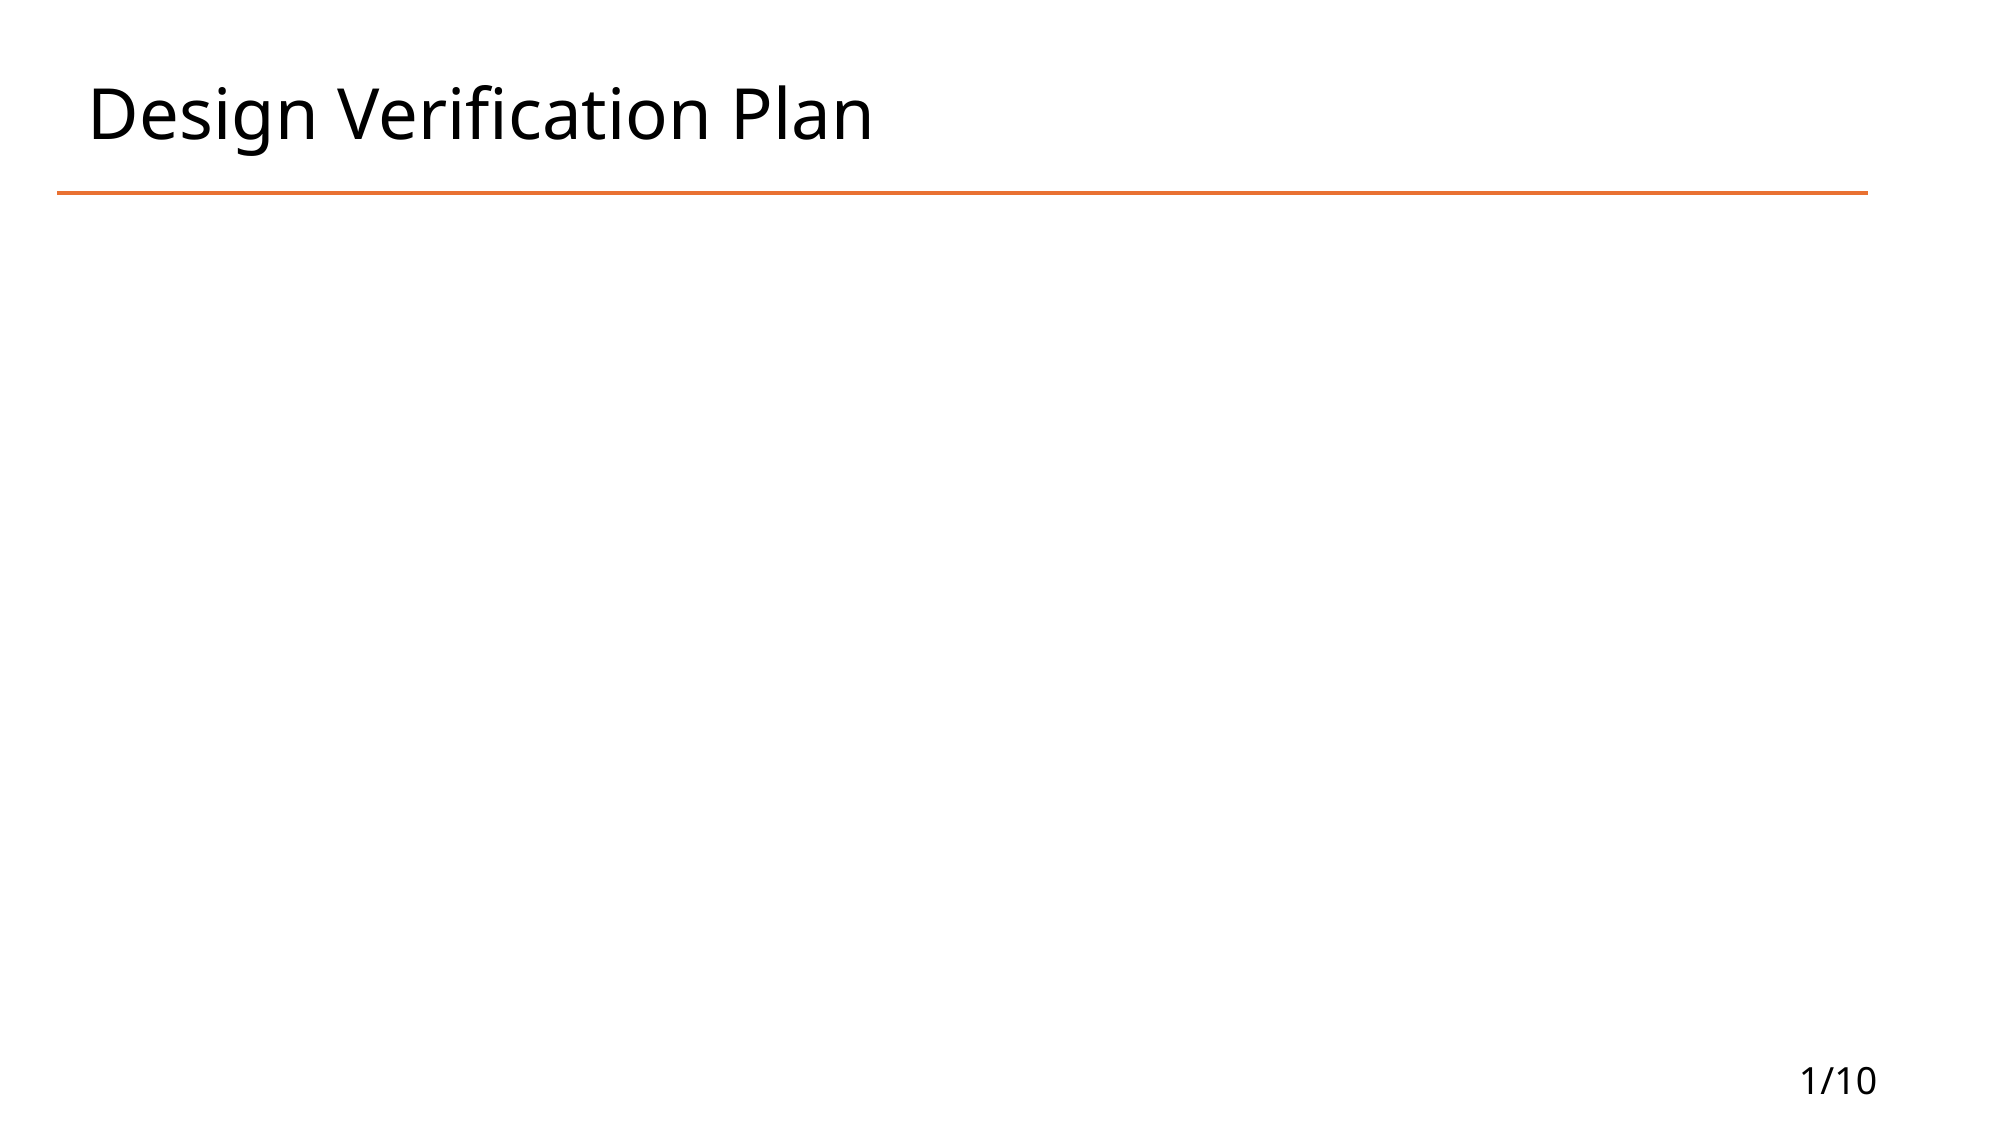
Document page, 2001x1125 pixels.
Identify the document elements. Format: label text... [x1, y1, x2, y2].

title Design Verification Plan [72, 70, 1912, 163]
text_box 1/10 [1784, 1049, 1893, 1109]
